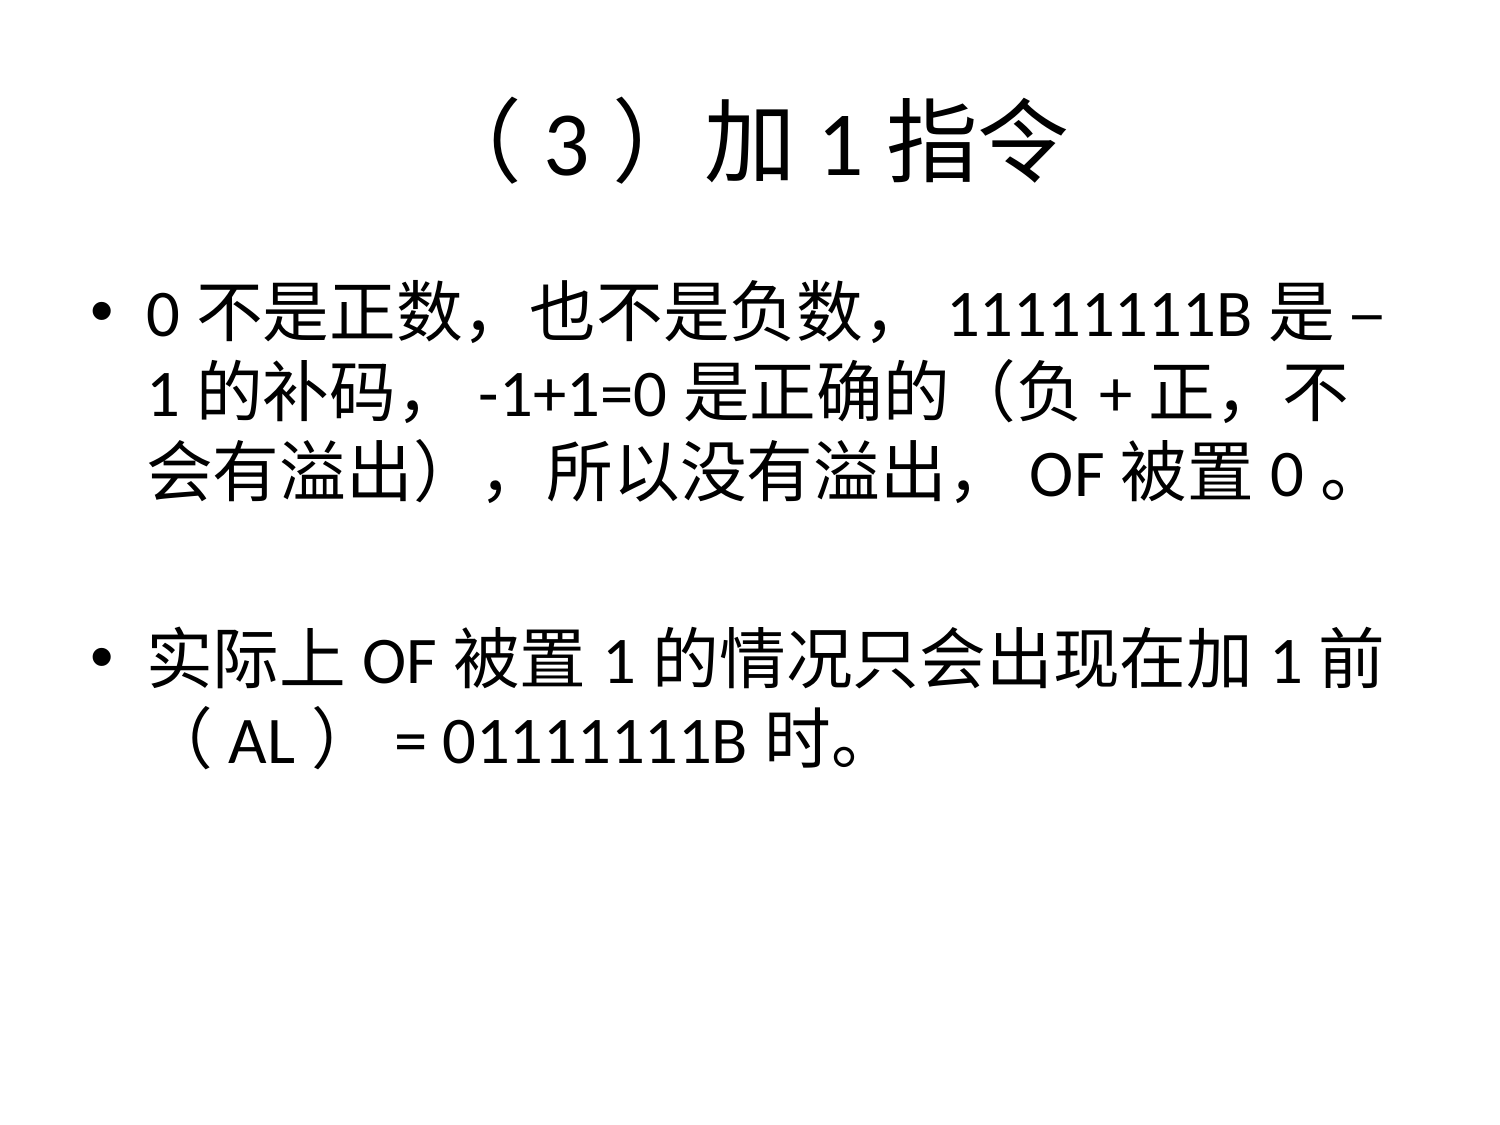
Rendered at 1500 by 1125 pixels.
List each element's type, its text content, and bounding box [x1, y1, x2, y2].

title （3）加1指令 [75, 45, 1425, 233]
list 0不是正数，也不是负数，11111111B是 – 1的补码，-1+1=0是正确的（负+正，不会有溢出），所以没有溢出，OF被置0。 实际上OF被置1的情况只会出现在加1前（AL）= 01111111B时。 [75, 262, 1425, 1005]
